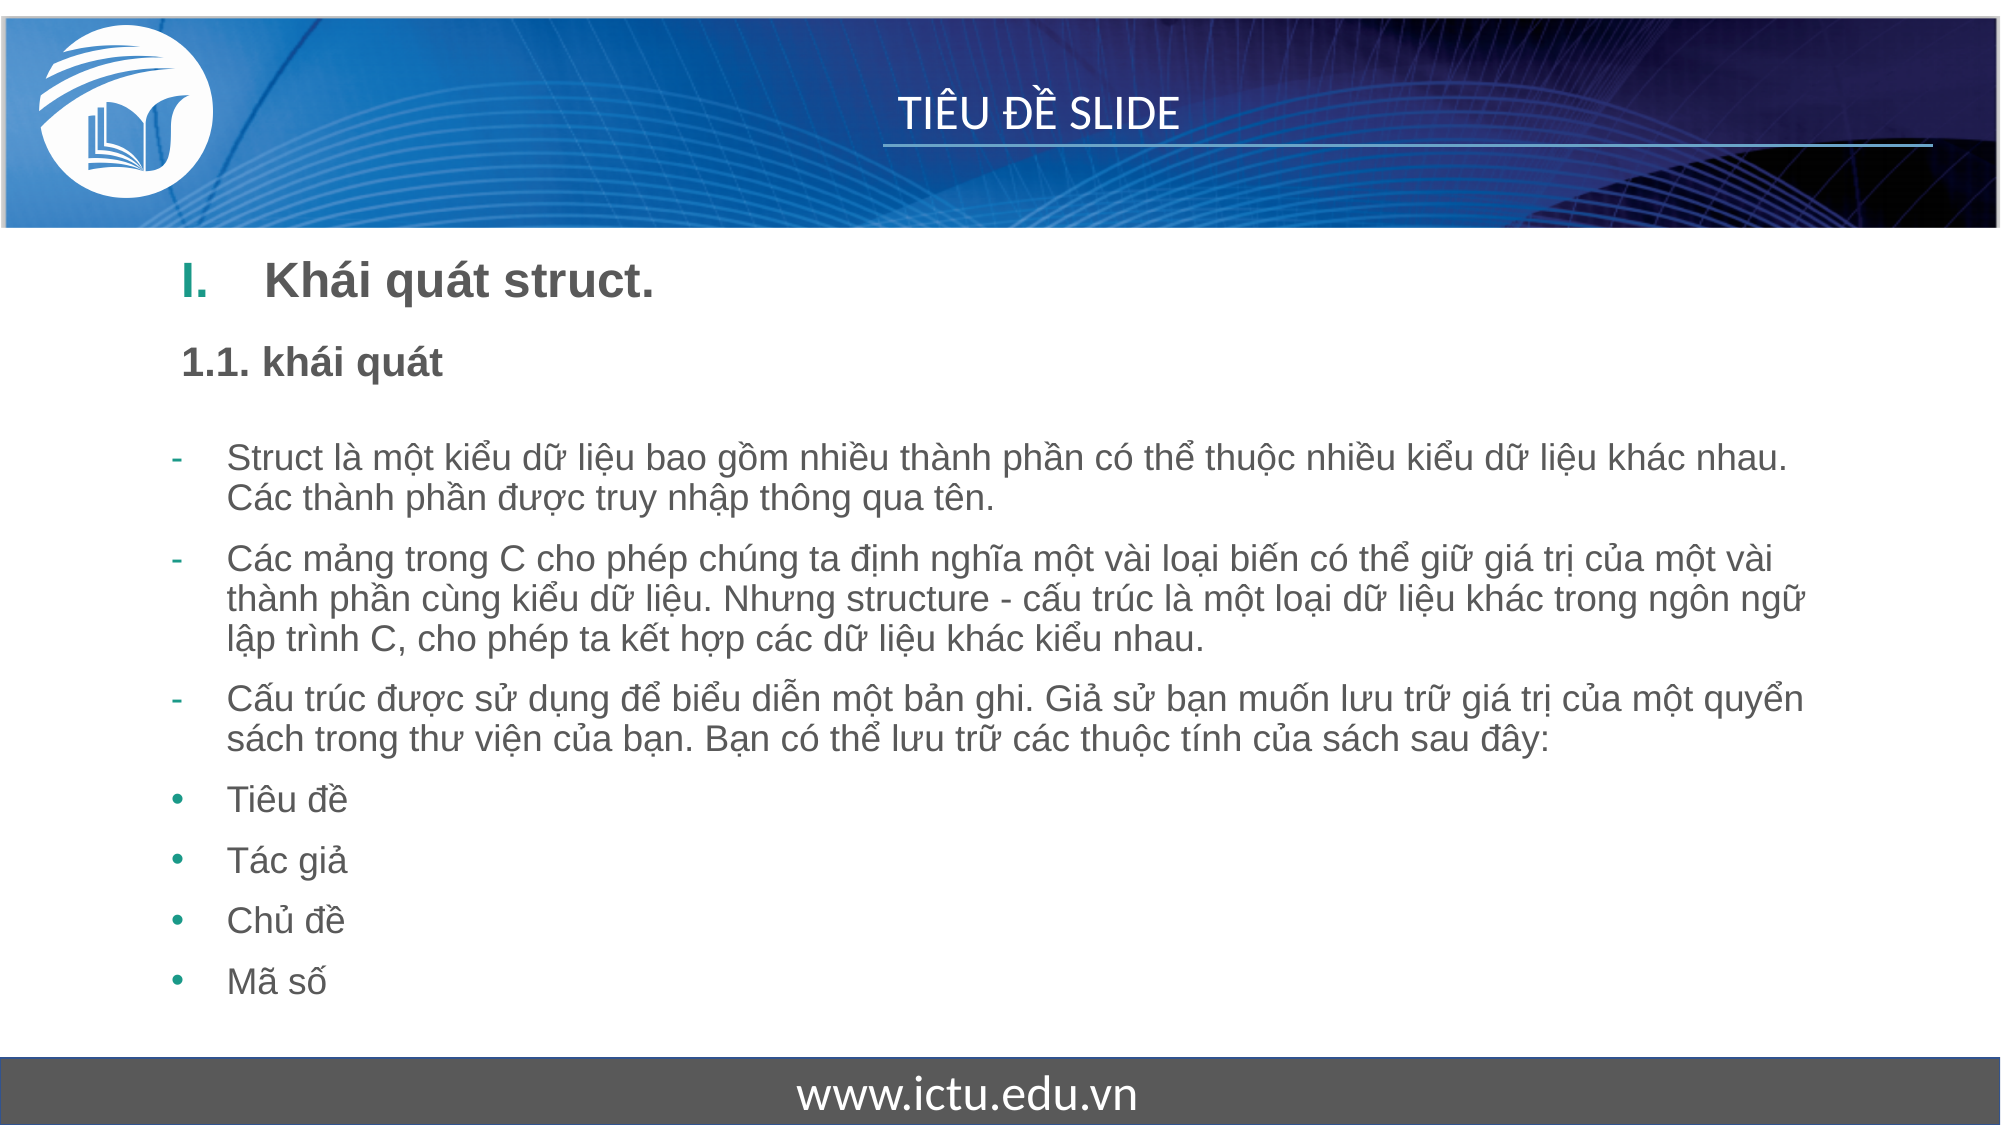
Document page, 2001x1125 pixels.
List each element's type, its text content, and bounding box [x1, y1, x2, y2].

picture [2, 16, 2000, 227]
list Khái quát struct. 1.1. khái quát Struct là một kiểu dữ liệu bao gồm nhiều thành phần có thể thuộc nhiều kiểu dữ liệu khác nhau. Các thành phần được truy nhập thông qua tên. Các mảng trong C cho phép chúng ta định nghĩa một vài loại biến có thể giữ giá trị của một vài thành phần cùng kiểu dữ liệu. Nhưng structure - cấu trúc là một loại dữ liệu khác trong ngôn ngữ lập trình C, cho phép ta kết hợp các dữ liệu khác kiểu nhau. Cấu trúc được sử dụng để biểu diễn một bản ghi. Giả sử bạn muốn lưu trữ giá trị của một quyển sách trong thư viện của bạn. Bạn có thể lưu trữ các thuộc tính của sách sau đây: Tiêu đề Tác giả Chủ đề Mã số [137, 246, 1863, 1014]
